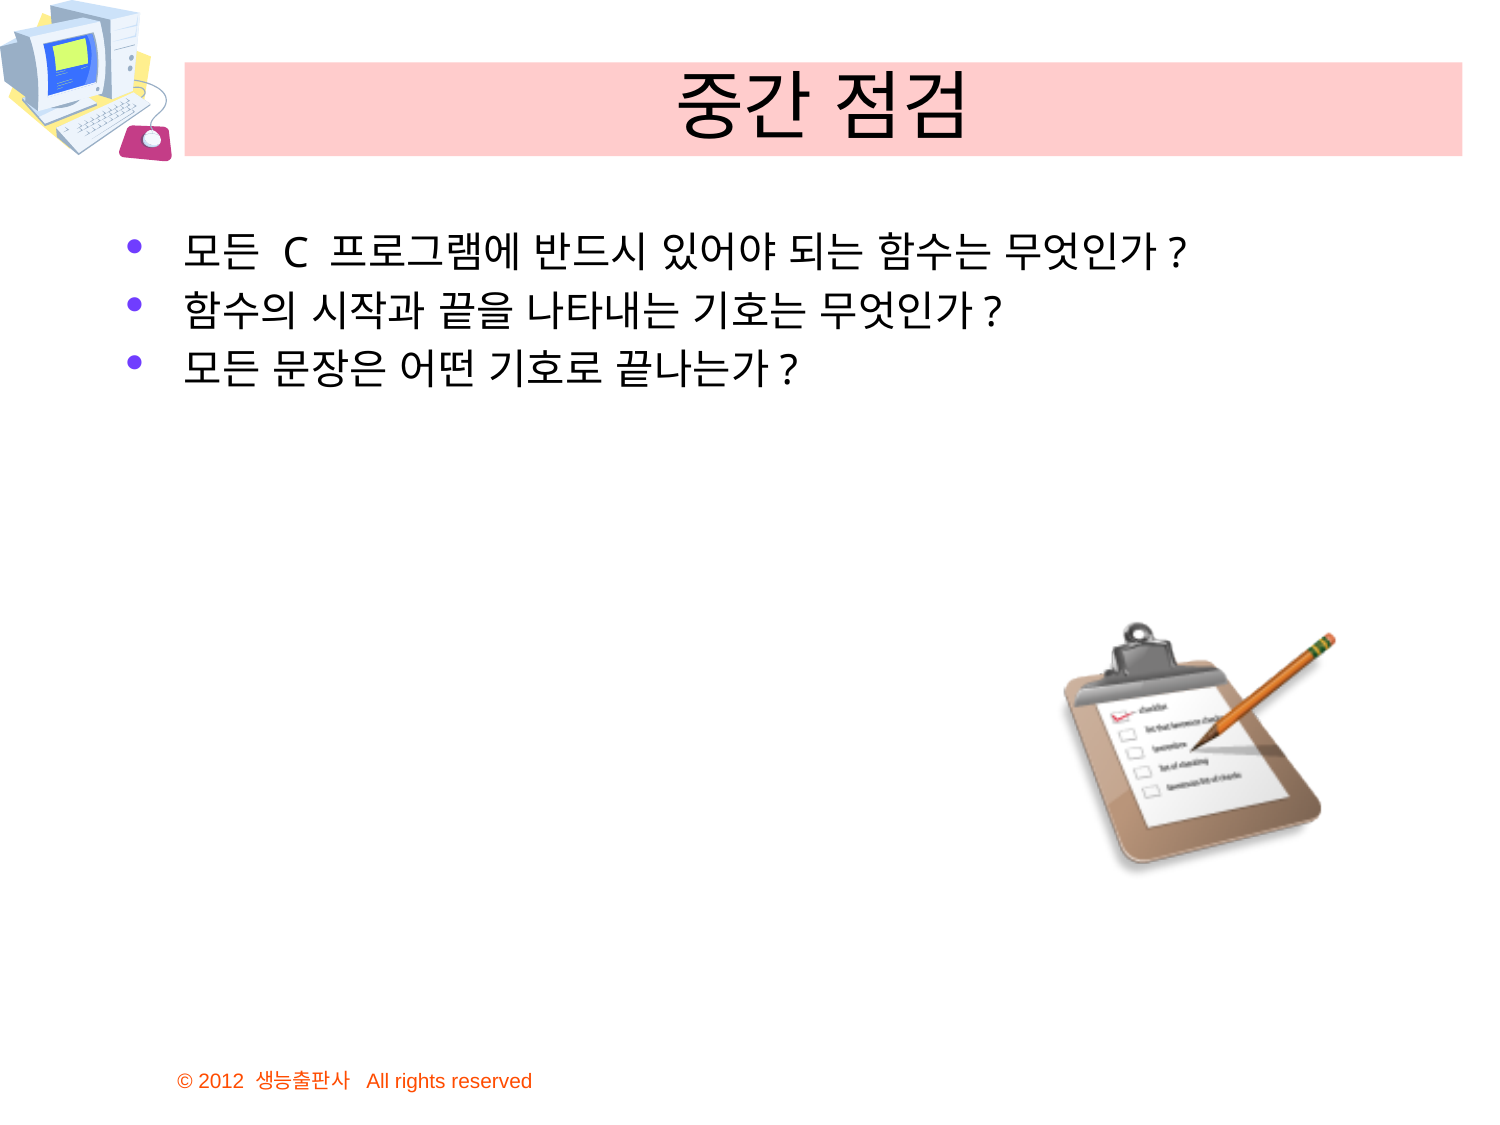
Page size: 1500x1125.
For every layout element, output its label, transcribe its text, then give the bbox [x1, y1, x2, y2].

title 중간 점검 [184, 62, 1463, 157]
list 모든 C 프로그램에 반드시 있어야 되는 함수는 무엇인가? 함수의 시작과 끝을 나타내는 기호는 무엇인가? 모든 문장은 어떤 기호로 끝나는가? [112, 218, 1460, 900]
picture [1048, 588, 1349, 890]
